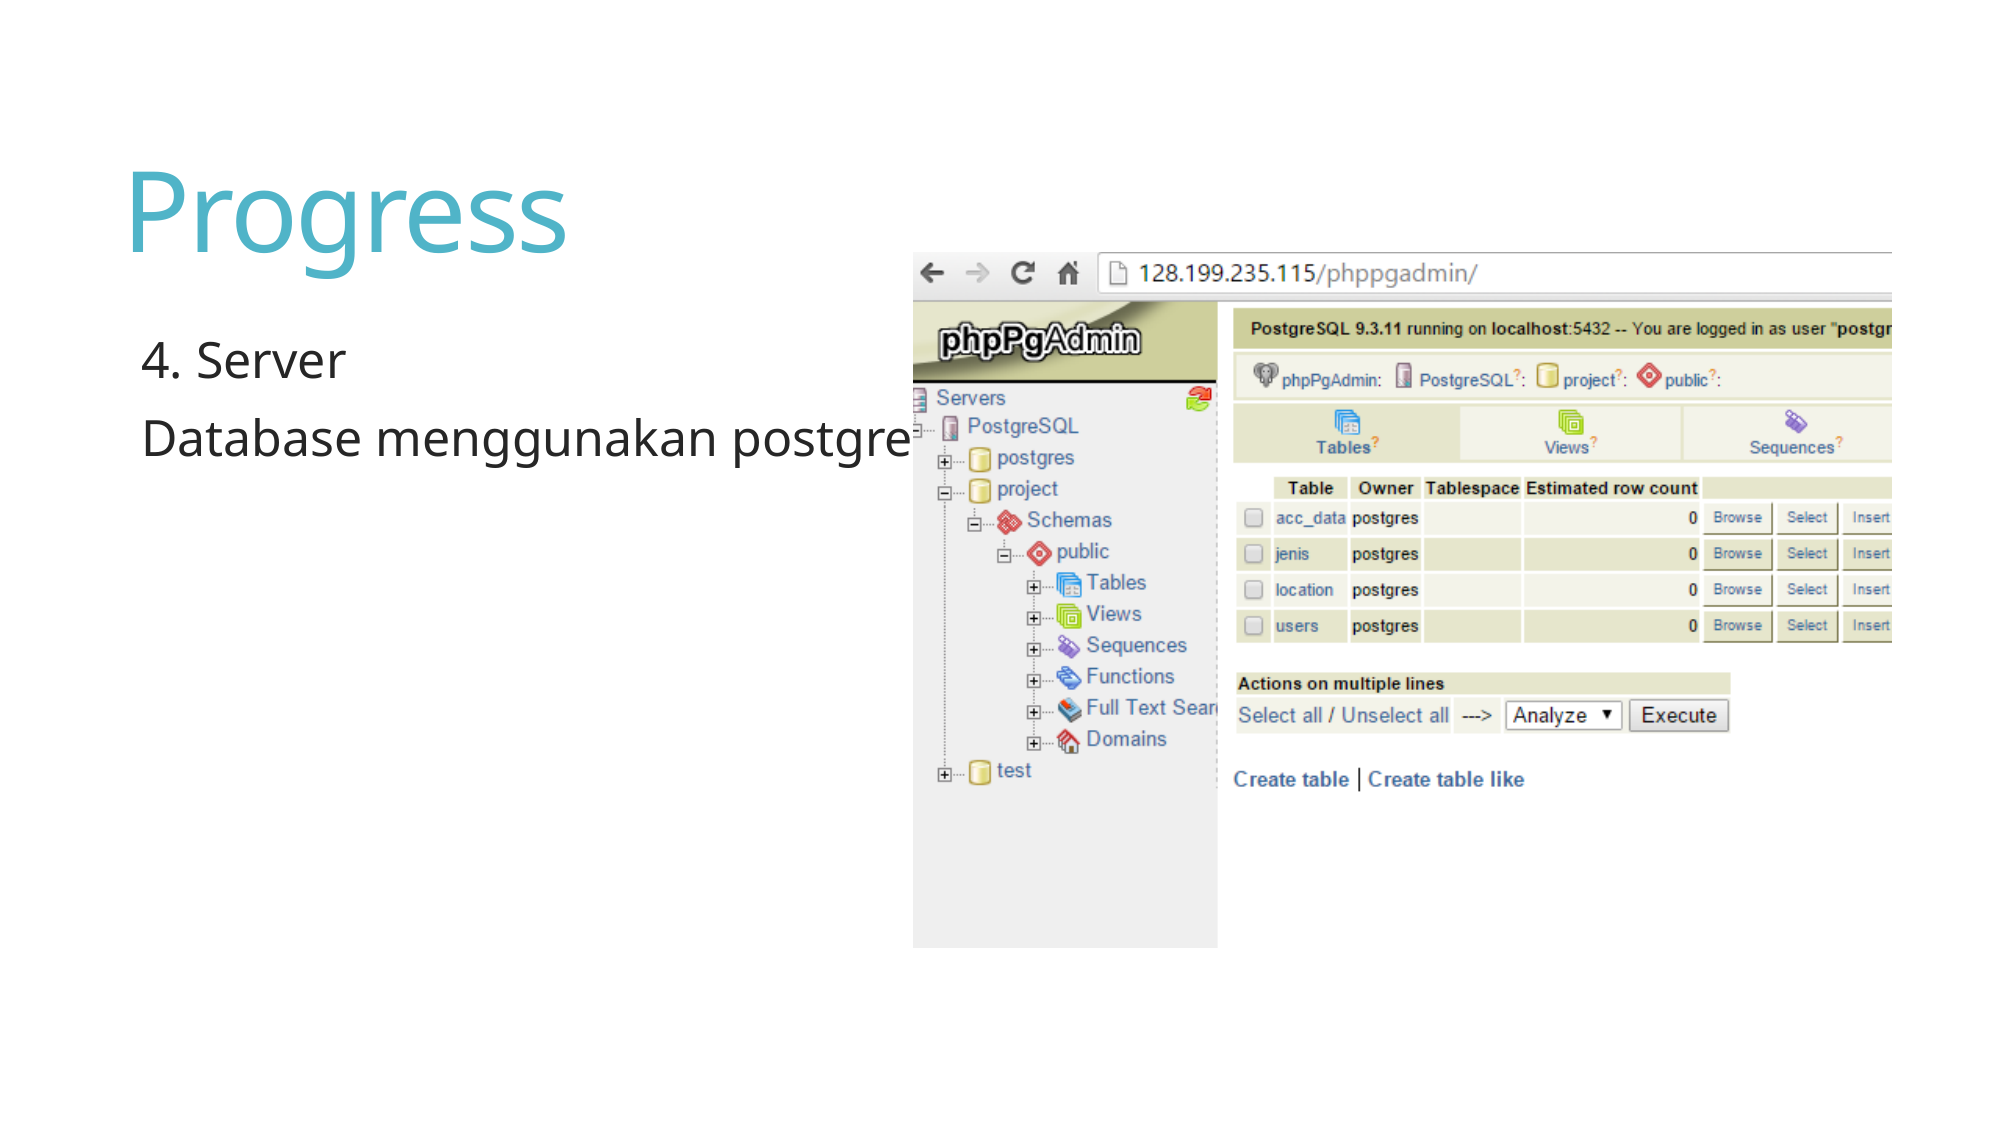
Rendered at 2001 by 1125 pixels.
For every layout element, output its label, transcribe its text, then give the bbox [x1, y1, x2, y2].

list 4. Server Database menggunakan postgresql [111, 329, 912, 948]
title Progress [107, 81, 1875, 354]
picture [912, 252, 1892, 948]
